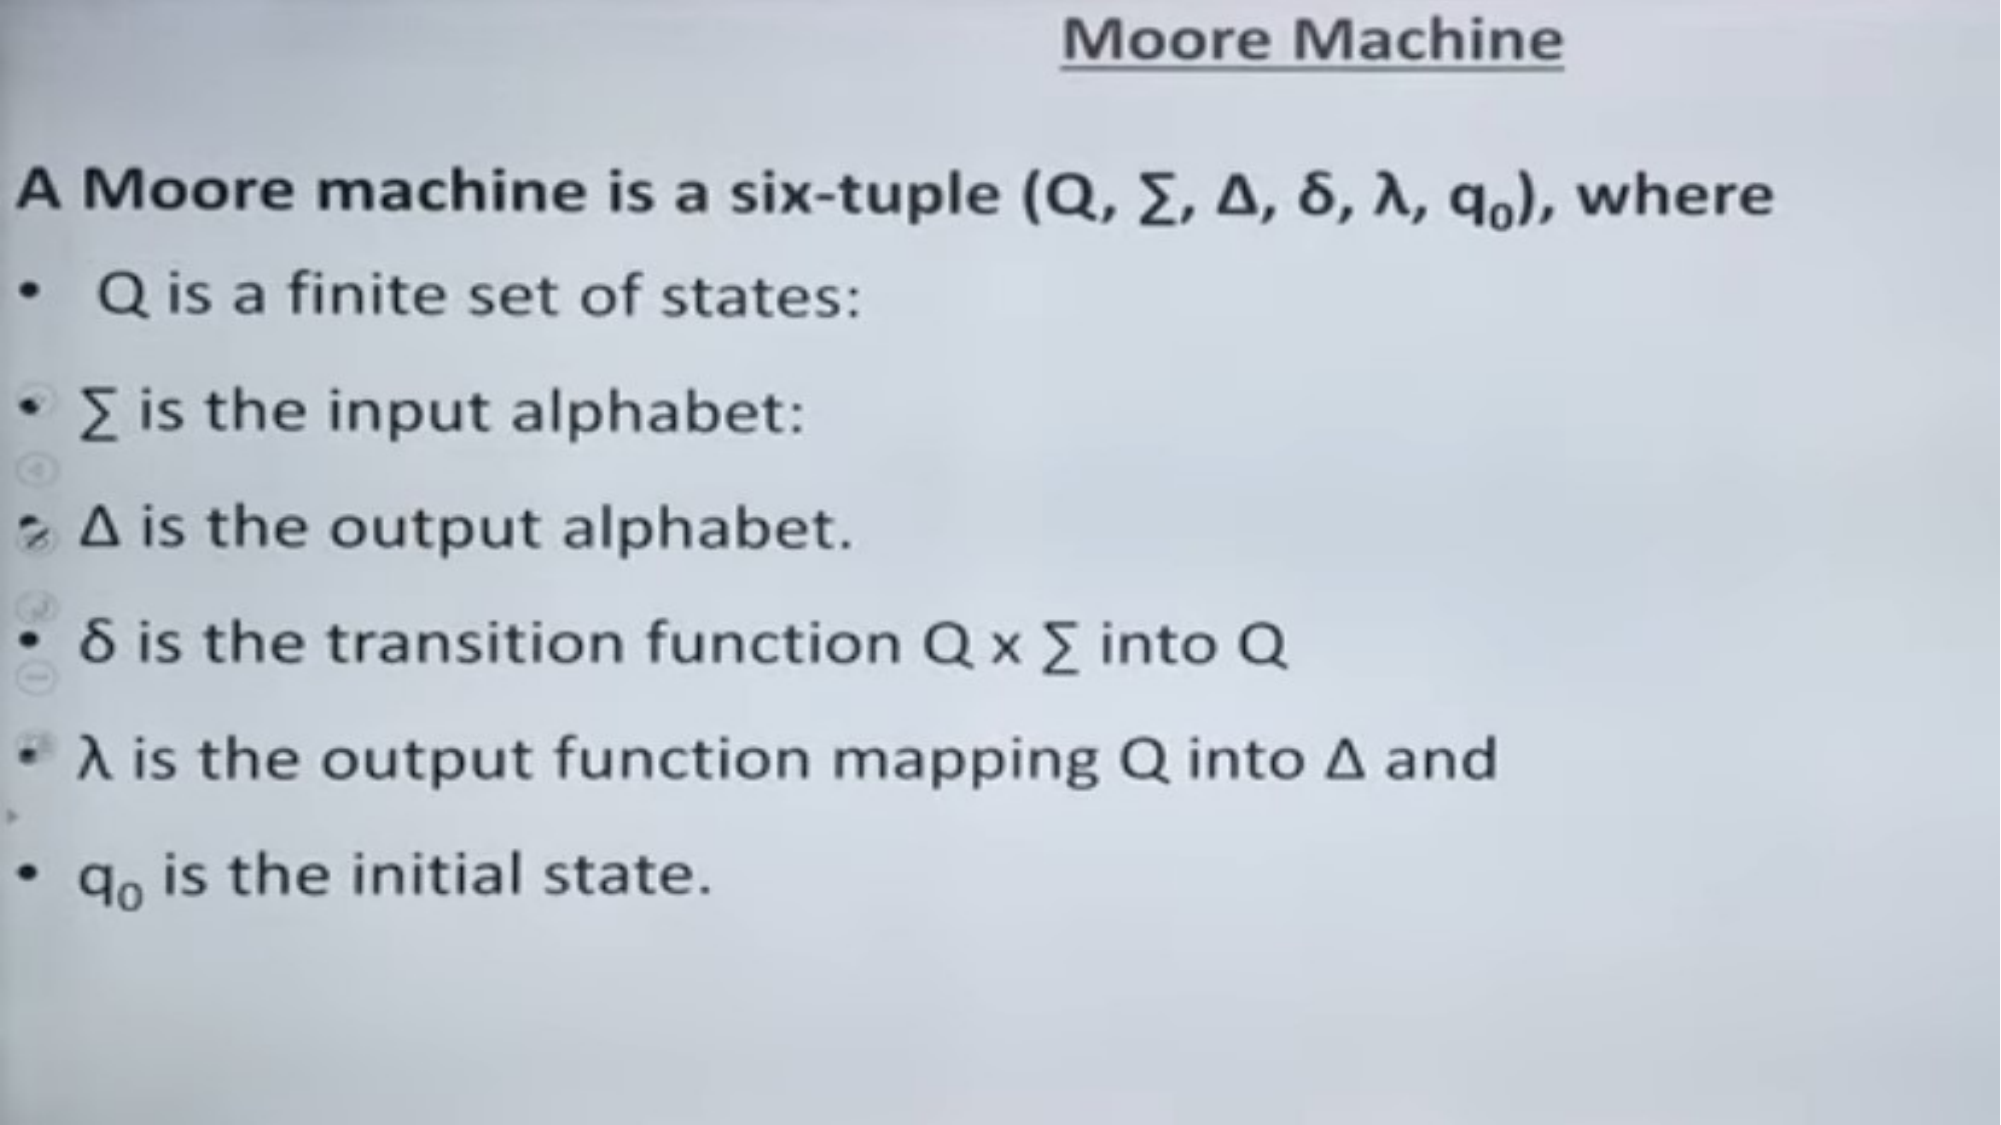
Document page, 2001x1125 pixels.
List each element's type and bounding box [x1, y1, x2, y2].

list [0, 0, 2000, 1125]
